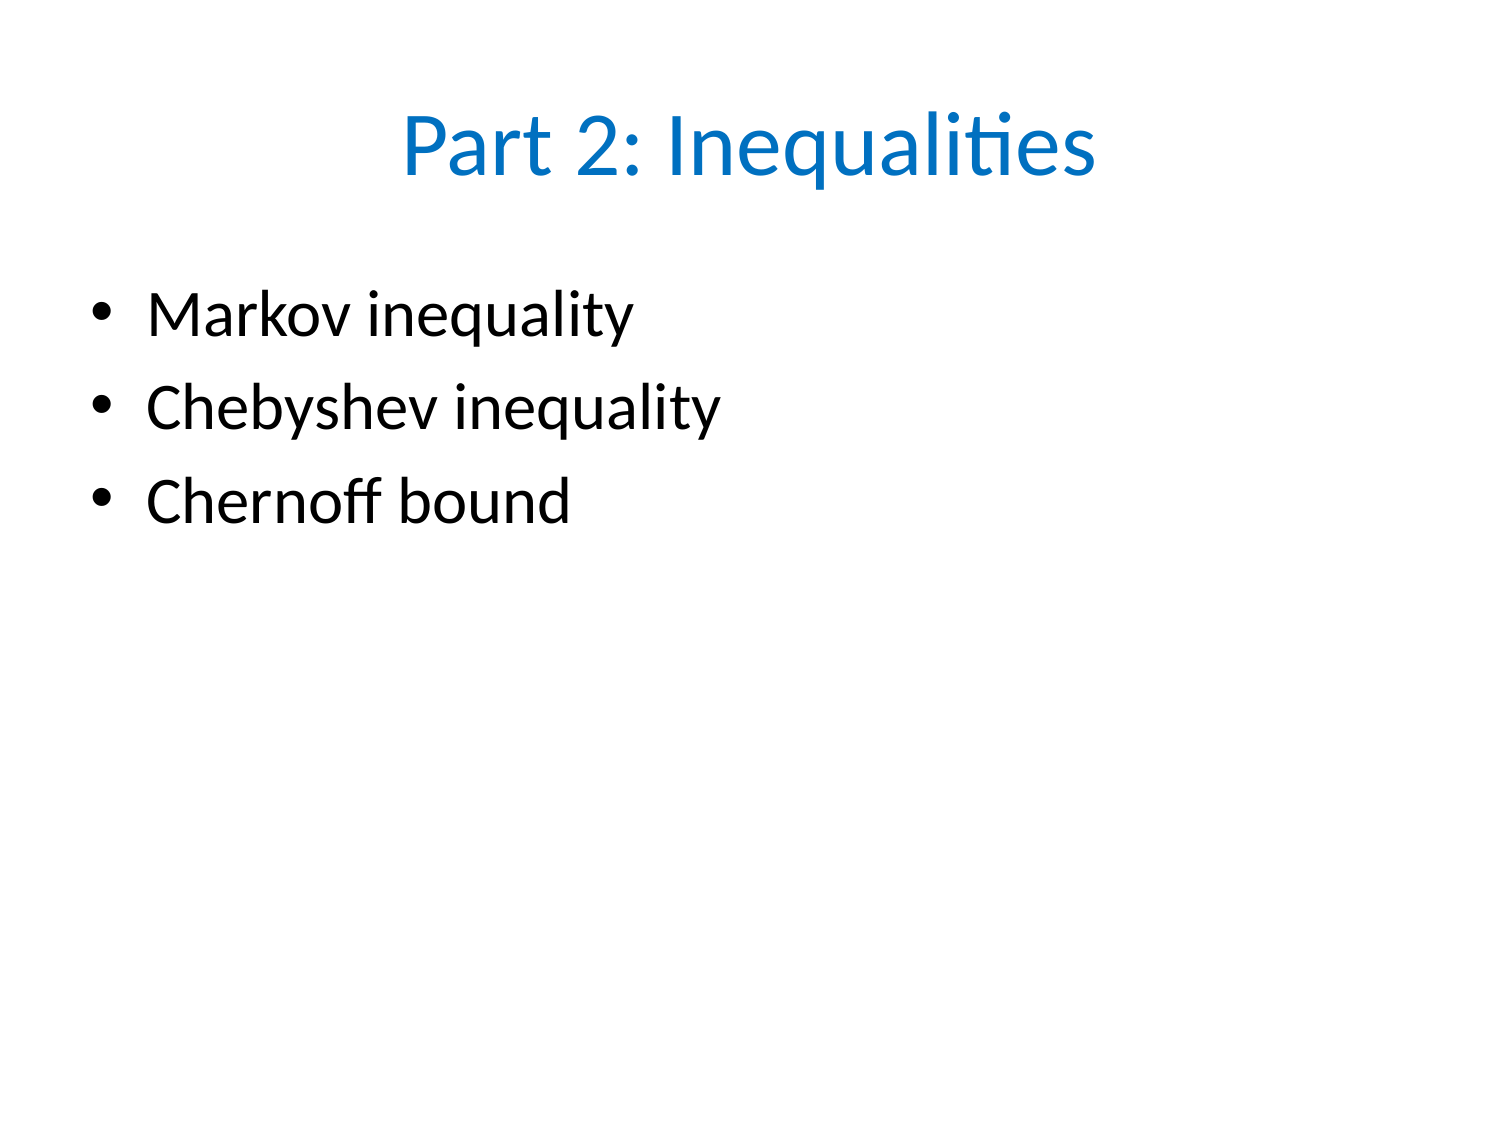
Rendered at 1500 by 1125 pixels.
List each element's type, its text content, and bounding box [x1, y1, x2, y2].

title Part 2: Inequalities [75, 45, 1425, 233]
list Markov inequality Chebyshev inequality Chernoff bound [75, 262, 1425, 1005]
